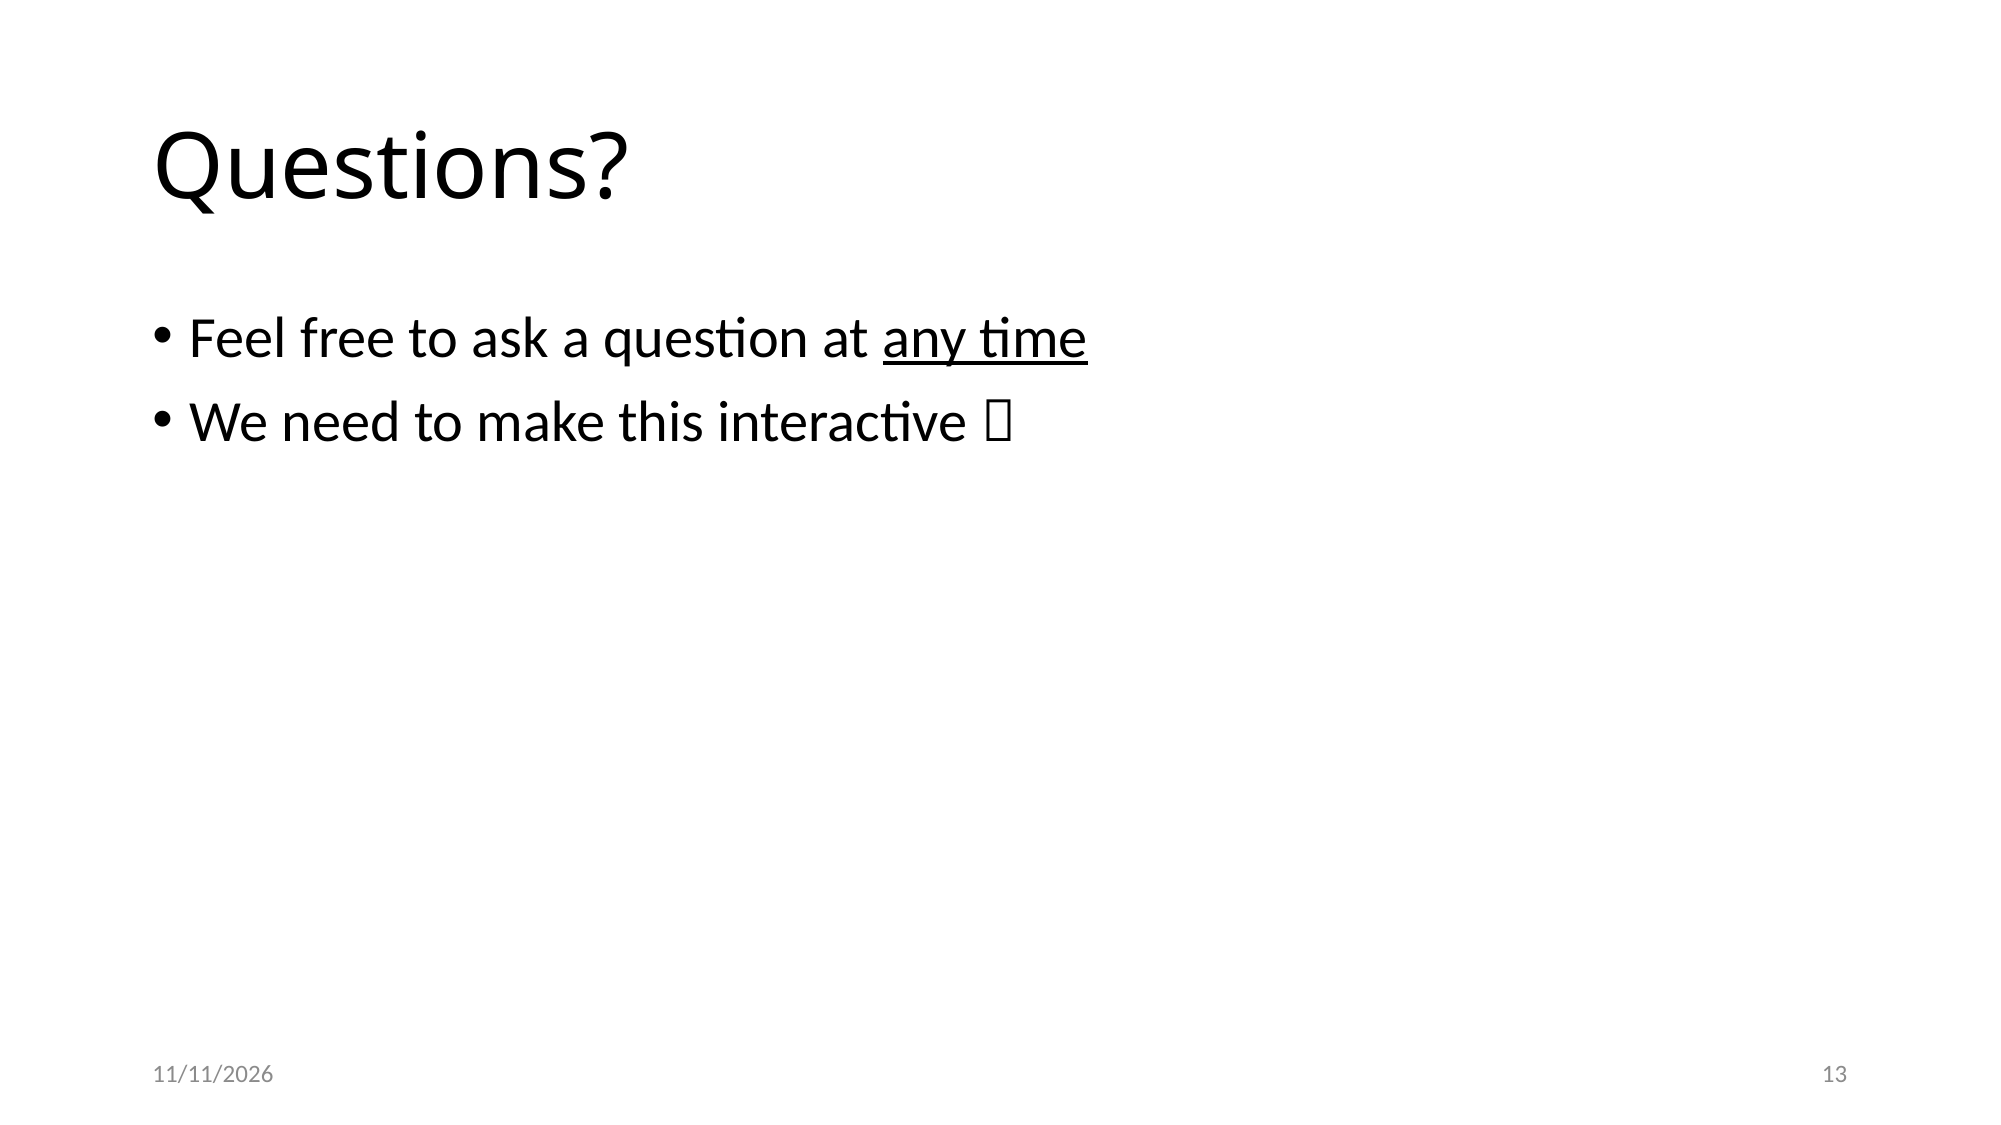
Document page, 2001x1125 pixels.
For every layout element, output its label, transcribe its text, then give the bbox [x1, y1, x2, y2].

list Feel free to ask a question at any time We need to make this interactive  [137, 299, 1863, 1014]
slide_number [137, 1042, 588, 1103]
slide_number 13 [1412, 1042, 1863, 1103]
title Questions? [137, 59, 1863, 278]
